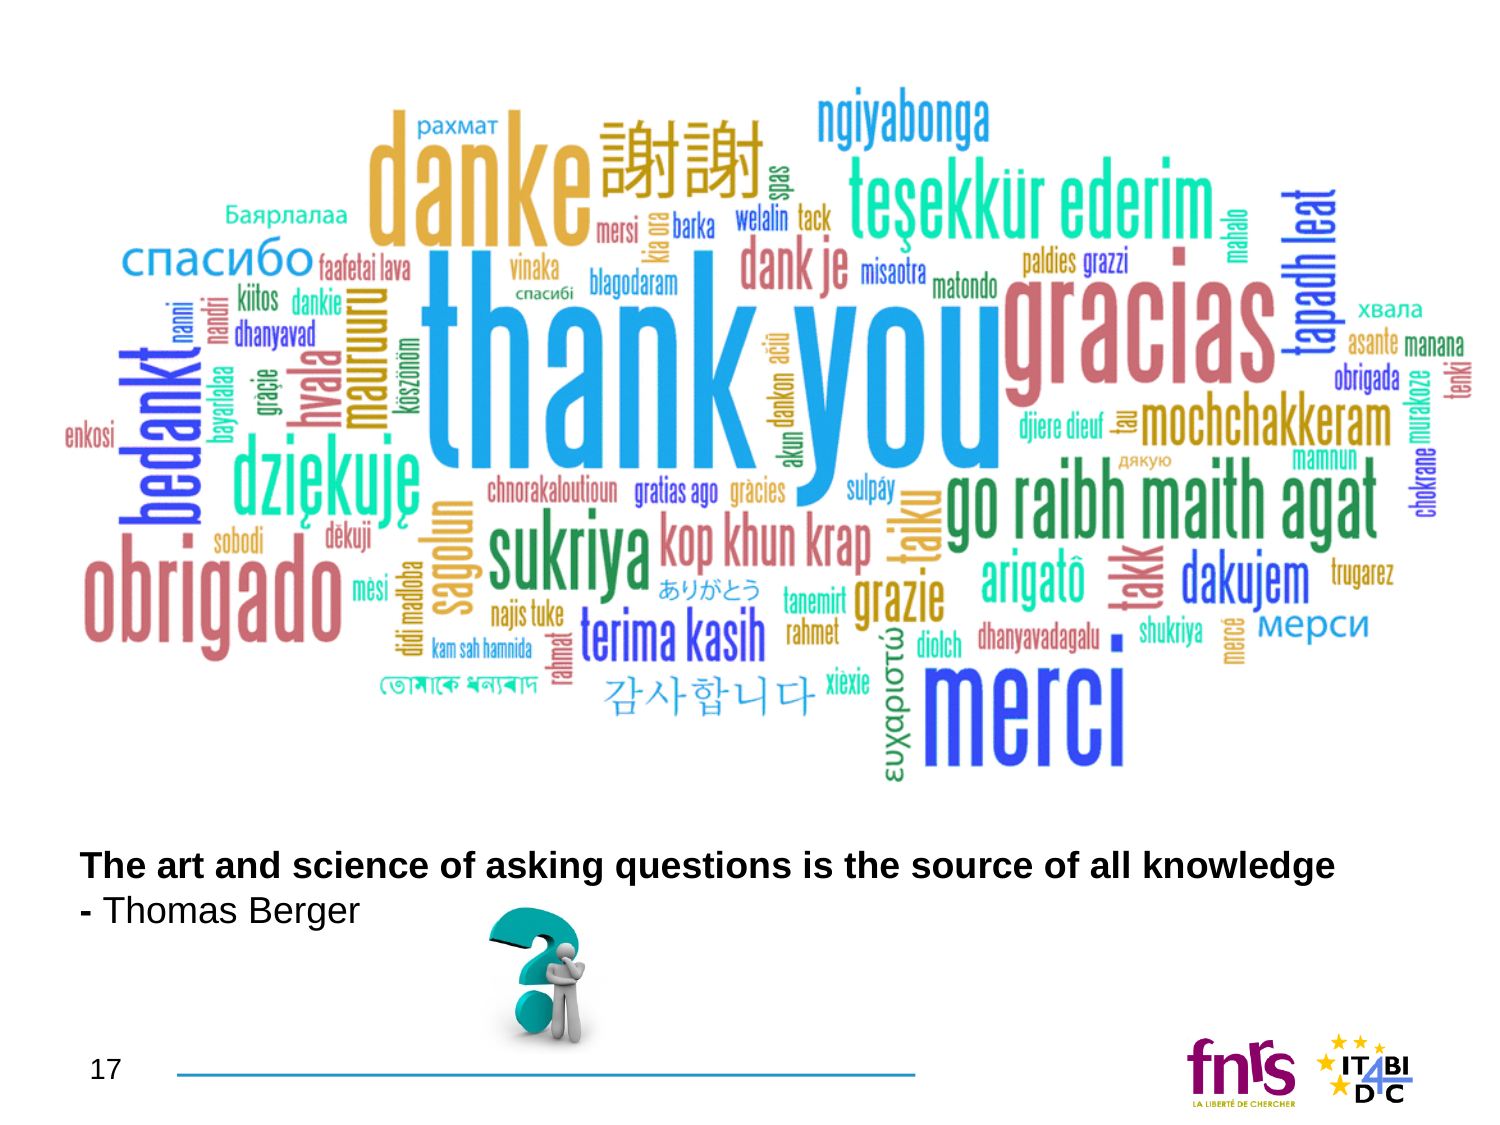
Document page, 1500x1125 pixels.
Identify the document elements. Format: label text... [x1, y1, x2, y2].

picture [1316, 1033, 1413, 1111]
text_box The art and science of asking questions is the source of all knowledge - Thomas Berger [64, 834, 1413, 939]
picture [64, 18, 1472, 823]
picture [1187, 1038, 1295, 1107]
slide_number 17 [74, 1042, 425, 1103]
picture [466, 904, 616, 1055]
